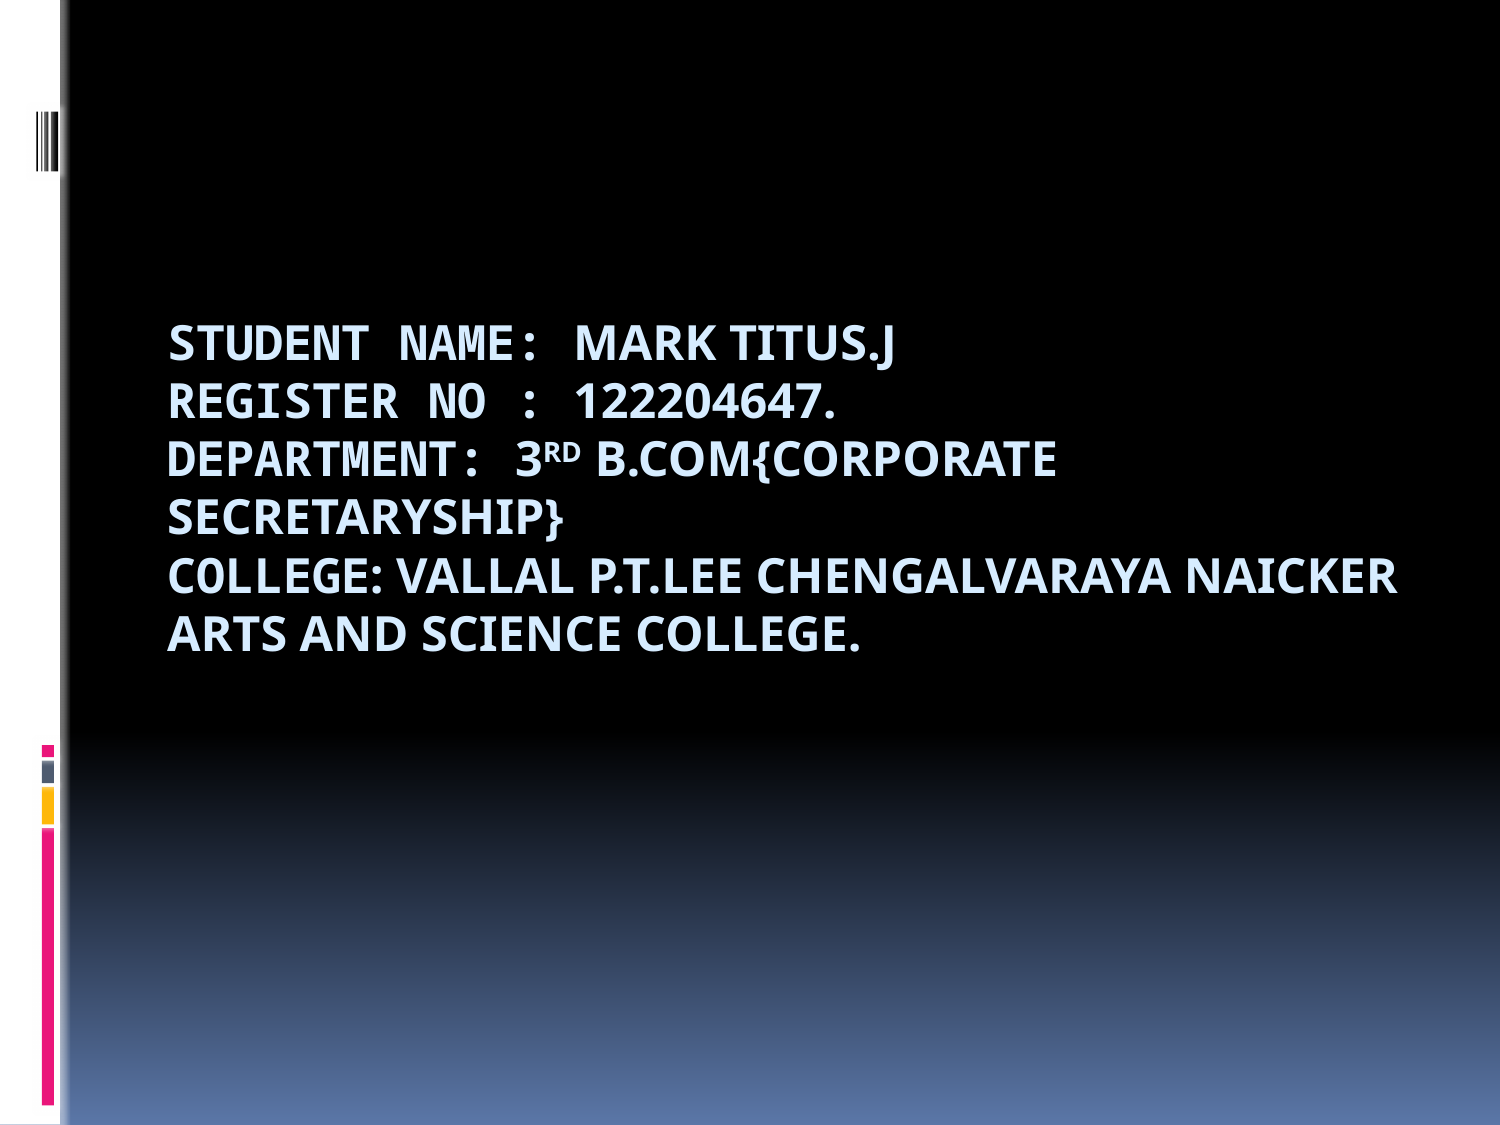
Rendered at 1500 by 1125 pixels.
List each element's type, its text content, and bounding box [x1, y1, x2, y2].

title STUDENT NAME: MARK TITUS.J REGISTER NO : 122204647. DEPARTMENT: 3rd B.COM{CORPORATE SECRETARYSHIP} COLLEGE: VALLAL P.T.LEE CHENGALVARAYA NAICKER ARTS AND SCIENCE COLLEGE. [152, 304, 1428, 670]
